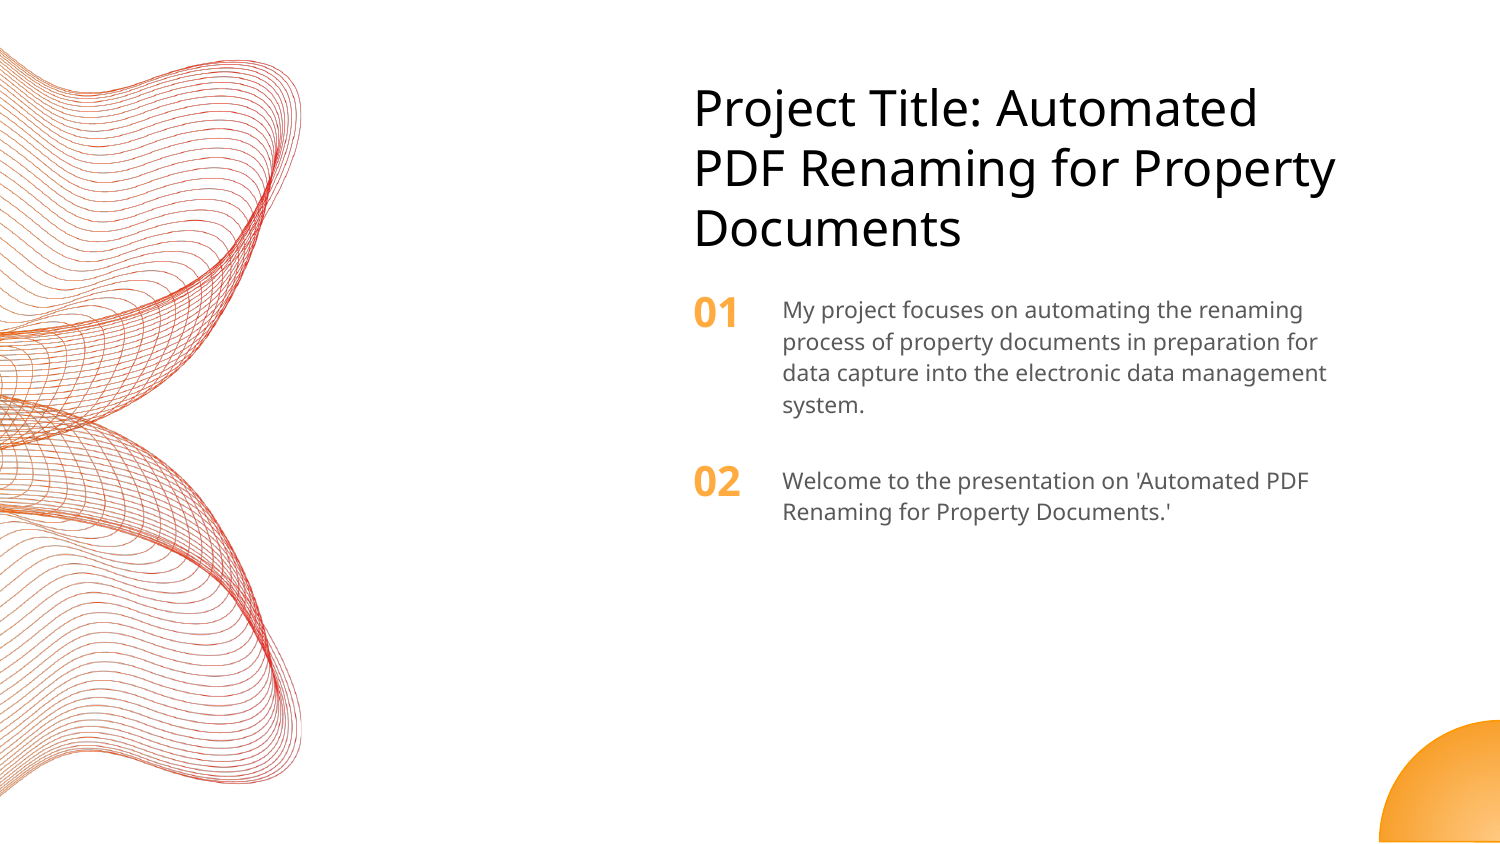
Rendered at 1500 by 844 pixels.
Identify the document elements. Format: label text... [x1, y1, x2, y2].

subtitle My project focuses on automating the renaming process of property documents in preparation for data capture into the electronic data management system. [767, 276, 1379, 431]
title Project Title: Automated PDF Renaming for Property Documents [678, 106, 1379, 226]
picture [0, 0, 302, 844]
subtitle Welcome to the presentation on 'Automated PDF Renaming for Property Documents.' [767, 447, 1379, 601]
